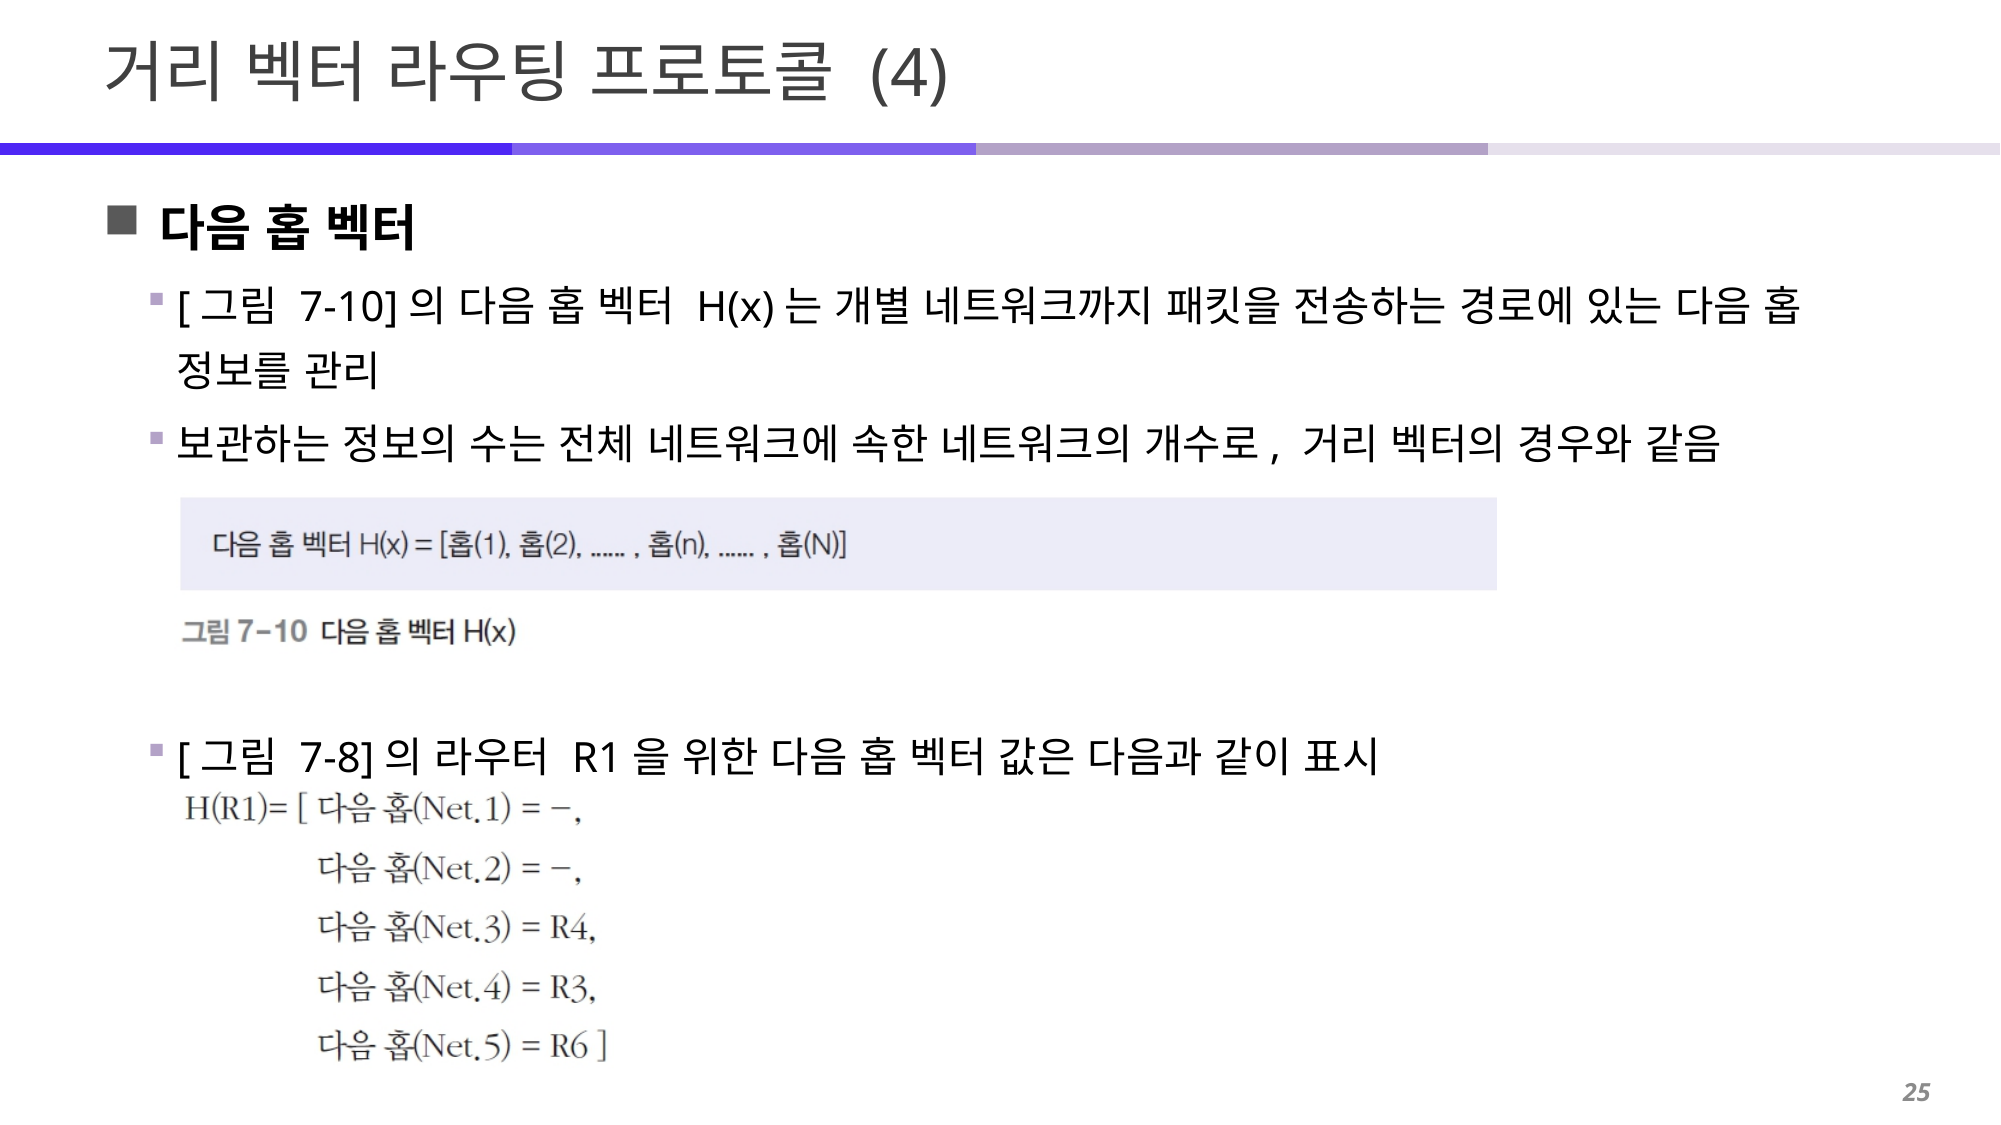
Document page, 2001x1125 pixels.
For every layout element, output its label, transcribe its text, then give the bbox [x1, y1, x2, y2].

list 다음 홉 벡터 [그림 7-10]의 다음 홉 벡터 H(x)는 개별 네트워크까지 패킷을 전송하는 경로에 있는 다음 홉 정보를 관리 보관하는 정보의 수는 전체 네트워크에 속한 네트워크의 개수로, 거리 벡터의 경우와 같음 [그림 7-8]의 라우터 R1을 위한 다음 홉 벡터 값은 다음과 같이 표시 [88, 176, 1920, 1083]
picture [174, 490, 1498, 654]
title 거리 벡터 라우팅 프로토콜 (4) [88, 18, 1920, 122]
picture [180, 787, 615, 1069]
